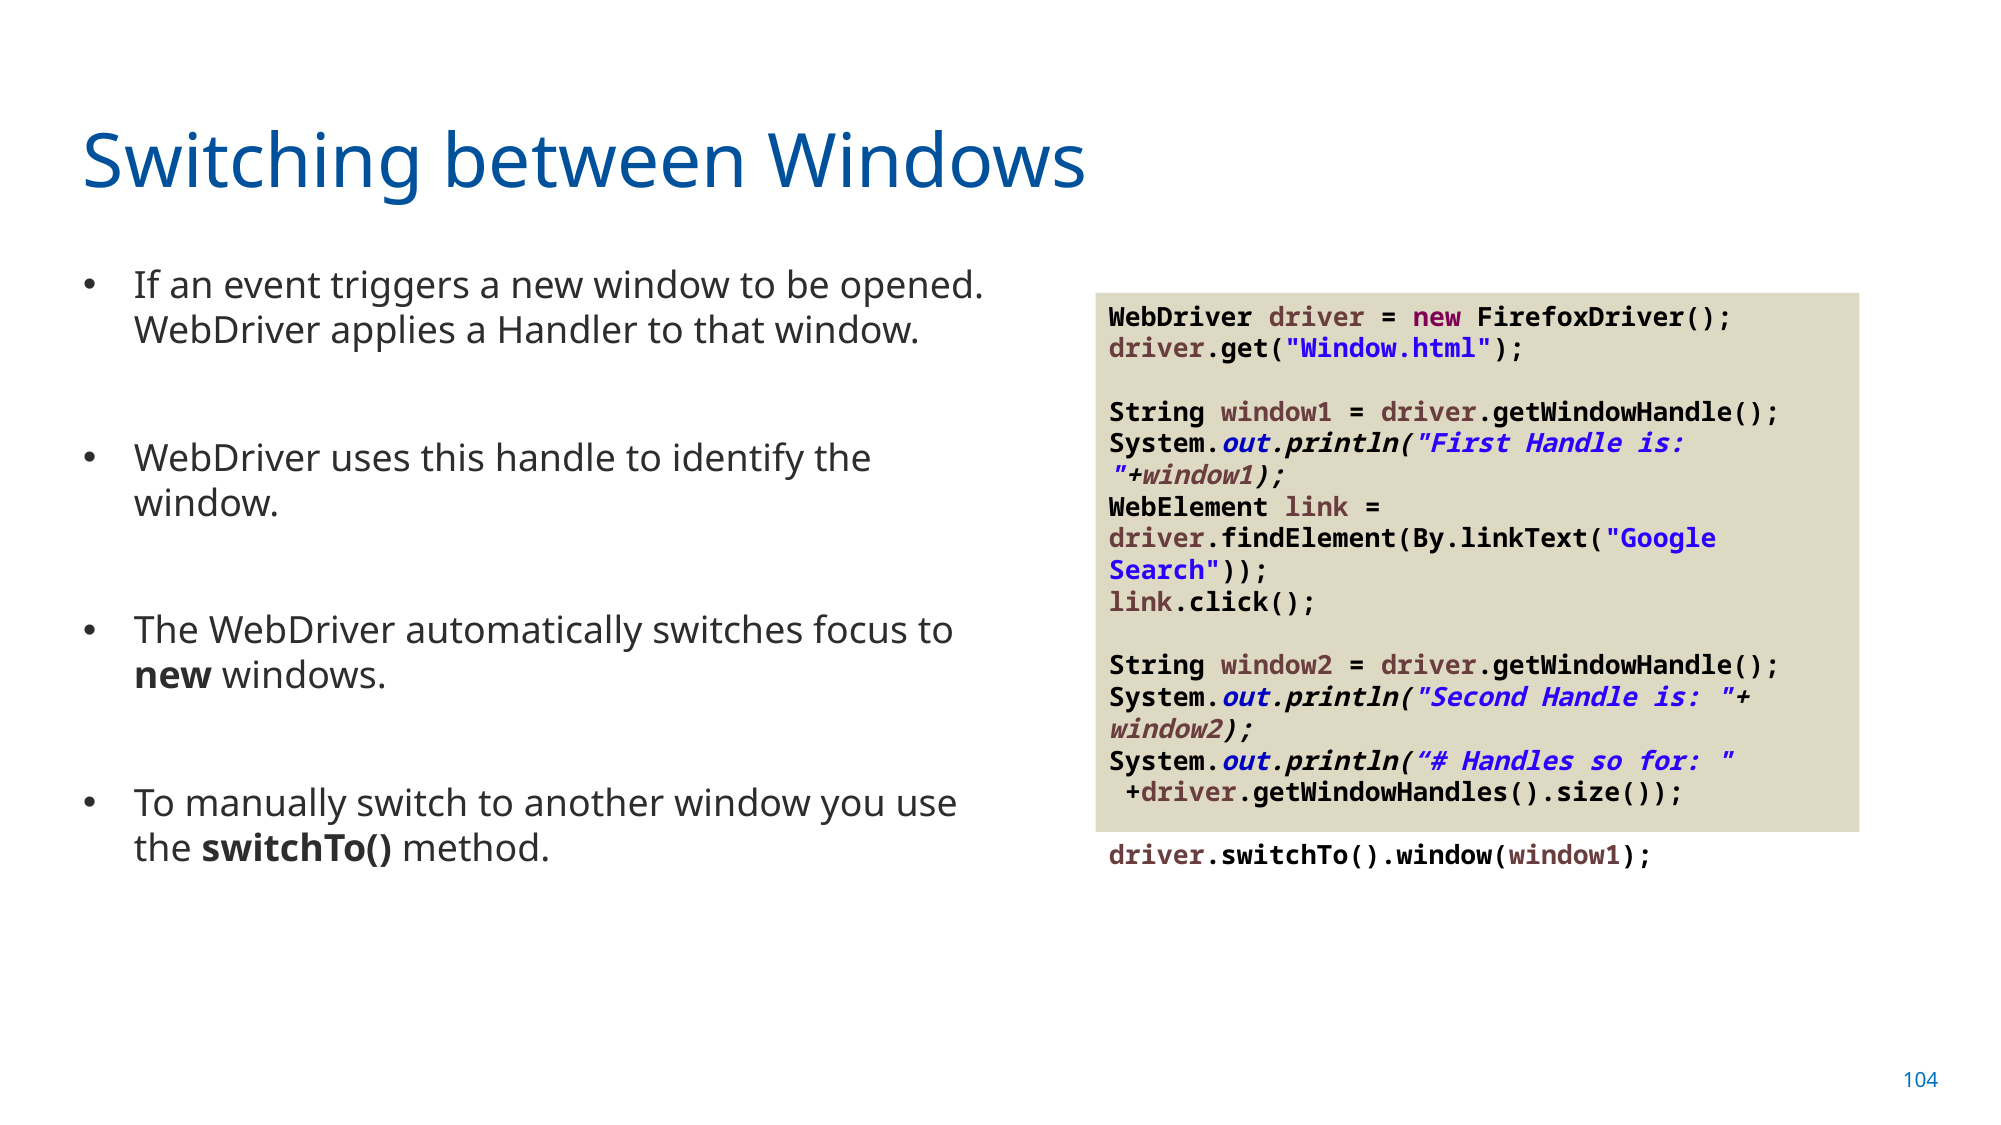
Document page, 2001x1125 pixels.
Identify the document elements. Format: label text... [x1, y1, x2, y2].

list If an event triggers a new window to be opened. WebDriver applies a Handler to that window. WebDriver uses this handle to identify the window. The WebDriver automatically switches focus to new windows. To manually switch to another window you use the switchTo() method. [67, 253, 1025, 1000]
text_box WebDriver driver = new FirefoxDriver(); driver.get("Window.html"); String window1 = driver.getWindowHandle(); System.out.println("First Handle is: "+window1); WebElement link = driver.findElement(By.linkText("Google Search")); link.click(); String window2 = driver.getWindowHandle(); System.out.println("Second Handle is: "+ window2); System.out.println(“# Handles so for: " +driver.getWindowHandles().size()); driver.switchTo().window(window1); [1095, 292, 1860, 832]
title Switching between Windows [67, 20, 1565, 210]
